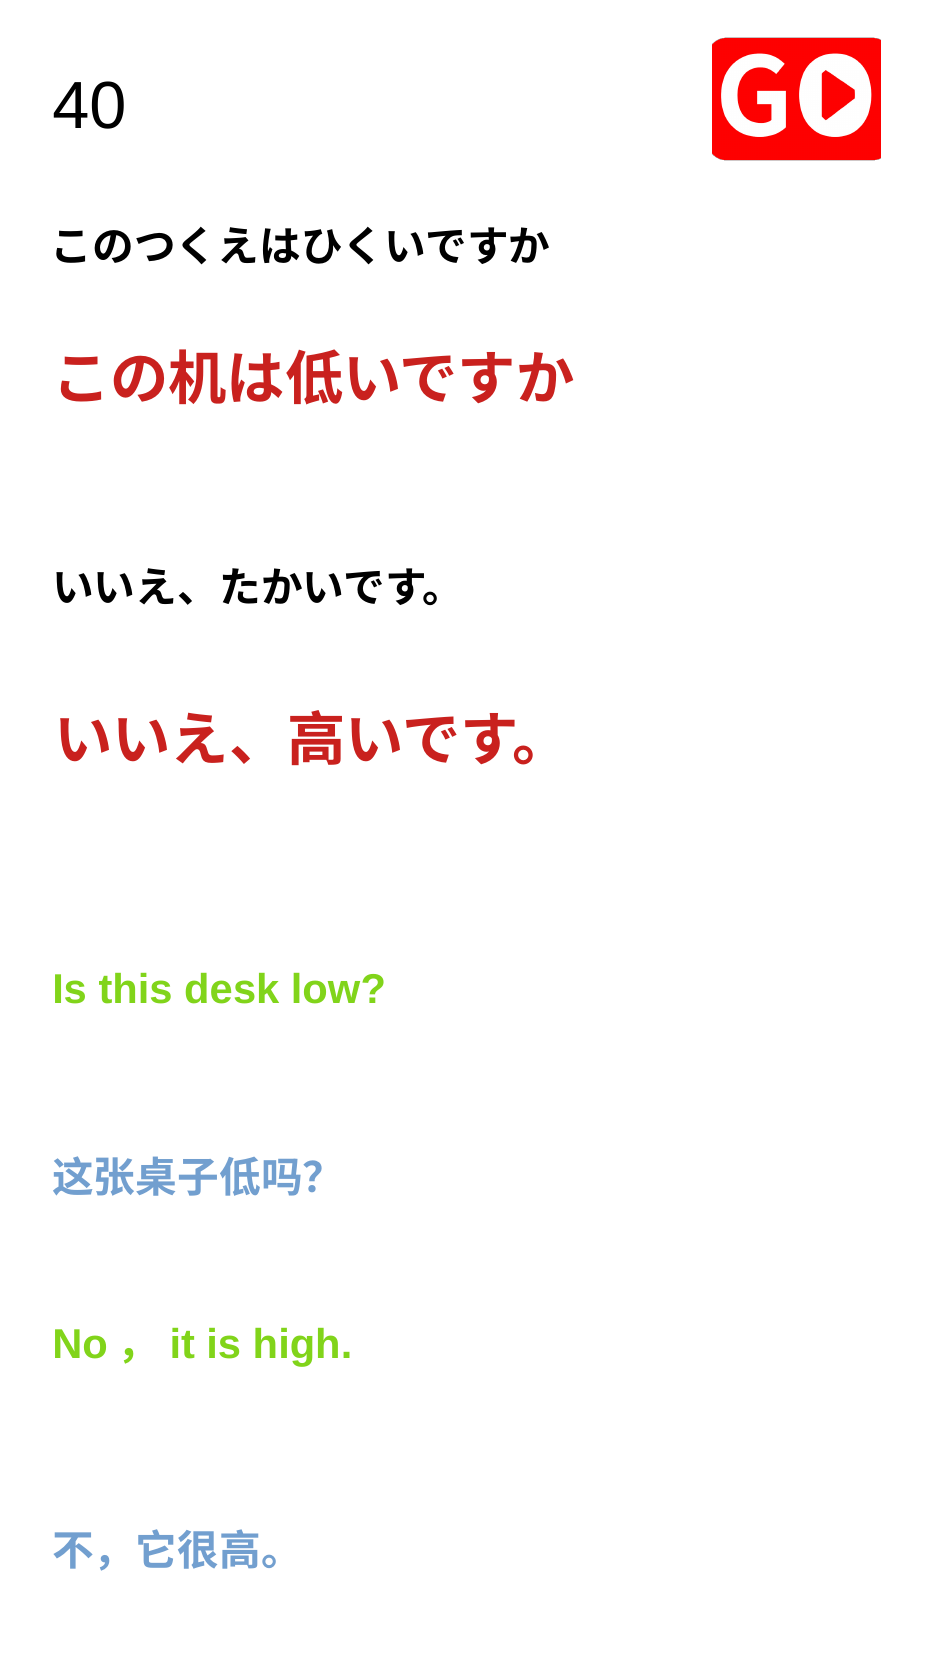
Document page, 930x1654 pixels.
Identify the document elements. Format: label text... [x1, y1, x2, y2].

text_box No，it is high. [37, 1268, 898, 1416]
text_box いいえ、たかいです。 [37, 512, 898, 660]
picture [712, 37, 882, 162]
text_box 这张桌子低吗？ [37, 1102, 898, 1250]
text_box 不，它很高。 [37, 1475, 898, 1623]
text_box このつくえはひくいですか [35, 171, 896, 319]
text_box Is this desk low? [37, 913, 898, 1061]
text_box 40 [37, 54, 450, 144]
text_box いいえ、高いです。 [39, 663, 900, 811]
text_box この机は低いですか [37, 302, 898, 450]
